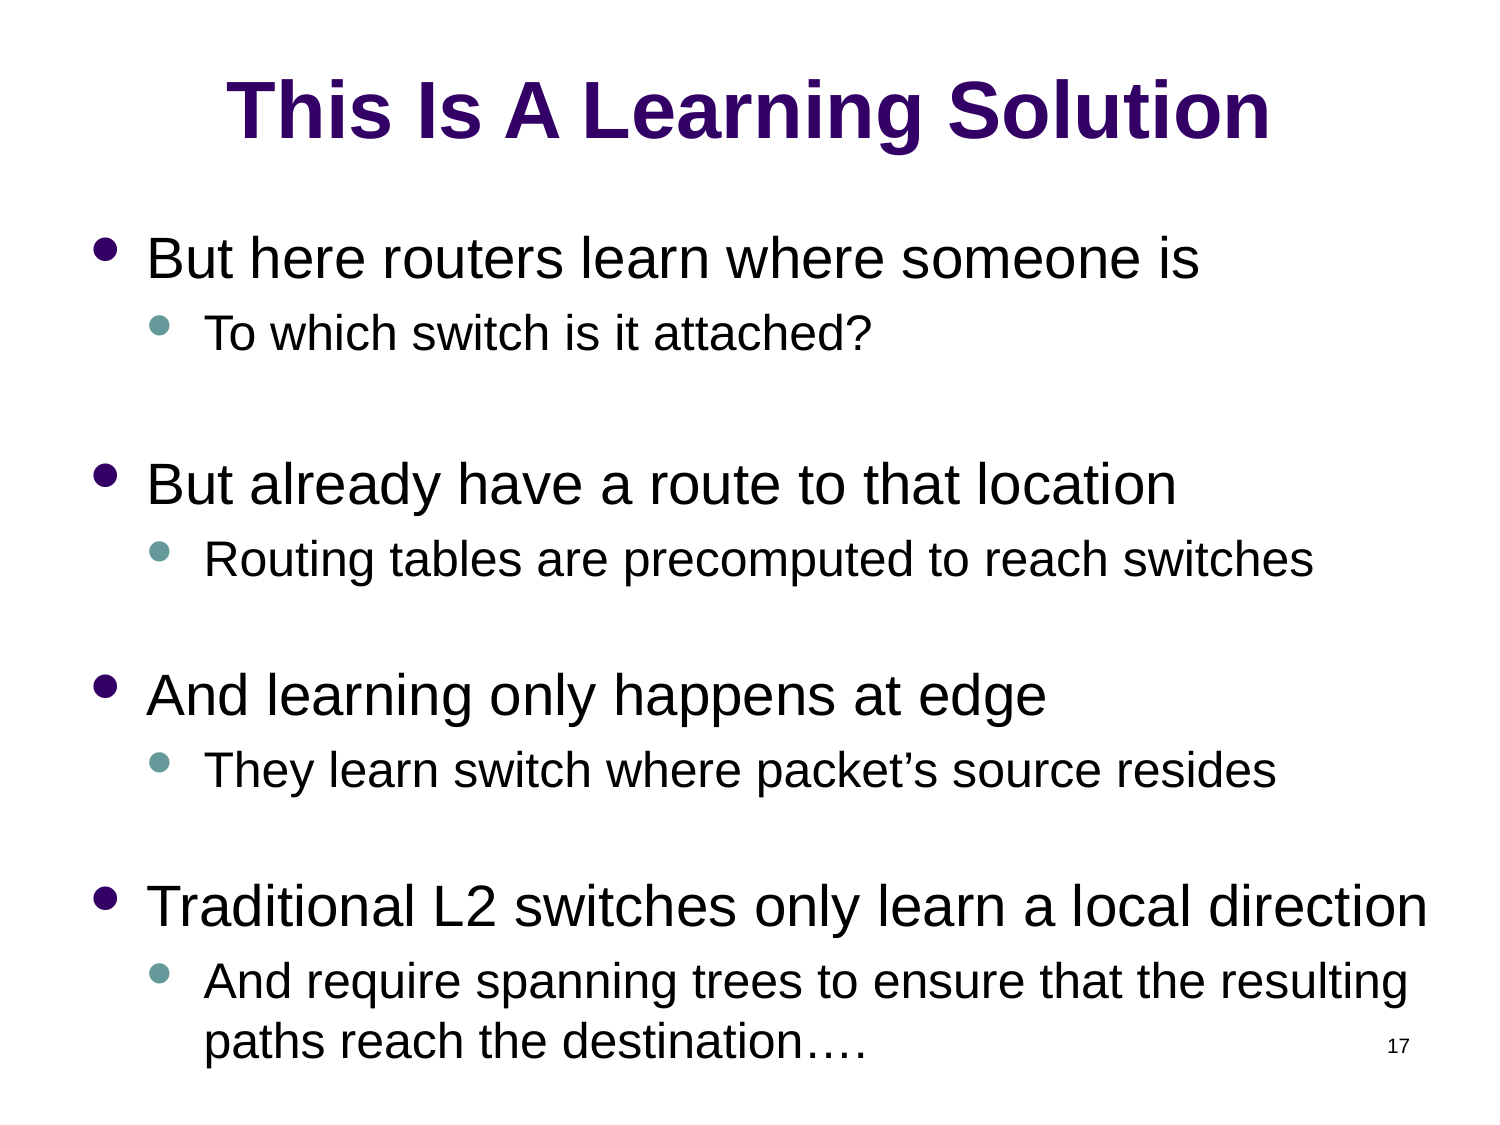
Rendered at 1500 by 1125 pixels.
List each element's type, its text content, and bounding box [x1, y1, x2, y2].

title This Is A Learning Solution [0, 20, 1500, 163]
list But here routers learn where someone is To which switch is it attached? But already have a route to that location Routing tables are precomputed to reach switches And learning only happens at edge They learn switch where packet’s source resides Traditional L2 switches only learn a local direction And require spanning trees to ensure that the resulting paths reach the destination…. [75, 212, 1475, 1006]
slide_number 17 [1074, 1024, 1426, 1101]
